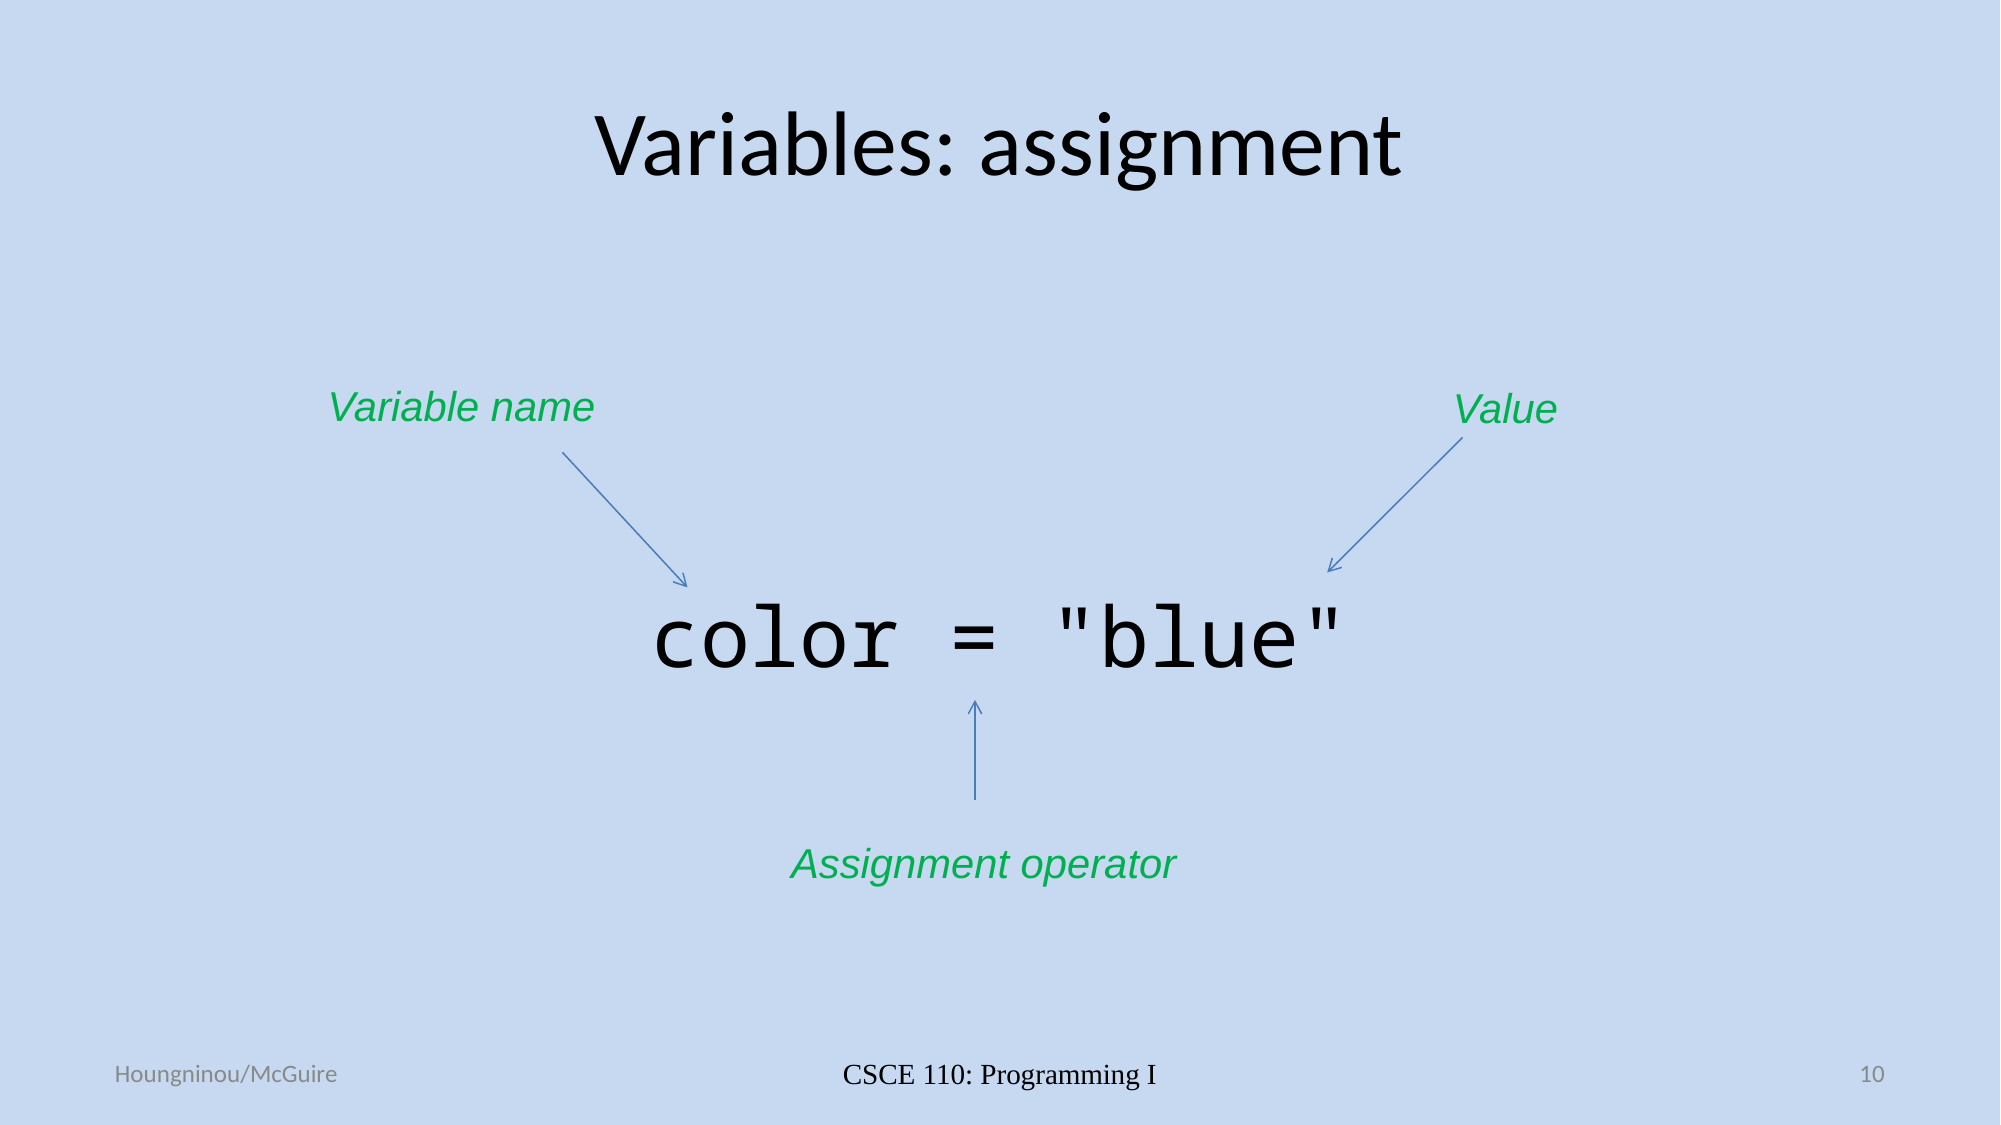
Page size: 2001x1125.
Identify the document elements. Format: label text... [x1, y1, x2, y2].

slide_number Houngninou/McGuire [99, 1042, 567, 1103]
text_box Variable name [312, 371, 611, 437]
text_box Value [1438, 374, 1574, 440]
title Variables: assignment [99, 45, 1900, 233]
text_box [562, 452, 688, 588]
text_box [1326, 437, 1463, 573]
slide_number 10 [1433, 1042, 1900, 1103]
list color = "blue" [99, 262, 1900, 1005]
text_box Assignment operator [776, 829, 1192, 895]
footer CSCE 110: Programming I [683, 1042, 1317, 1103]
